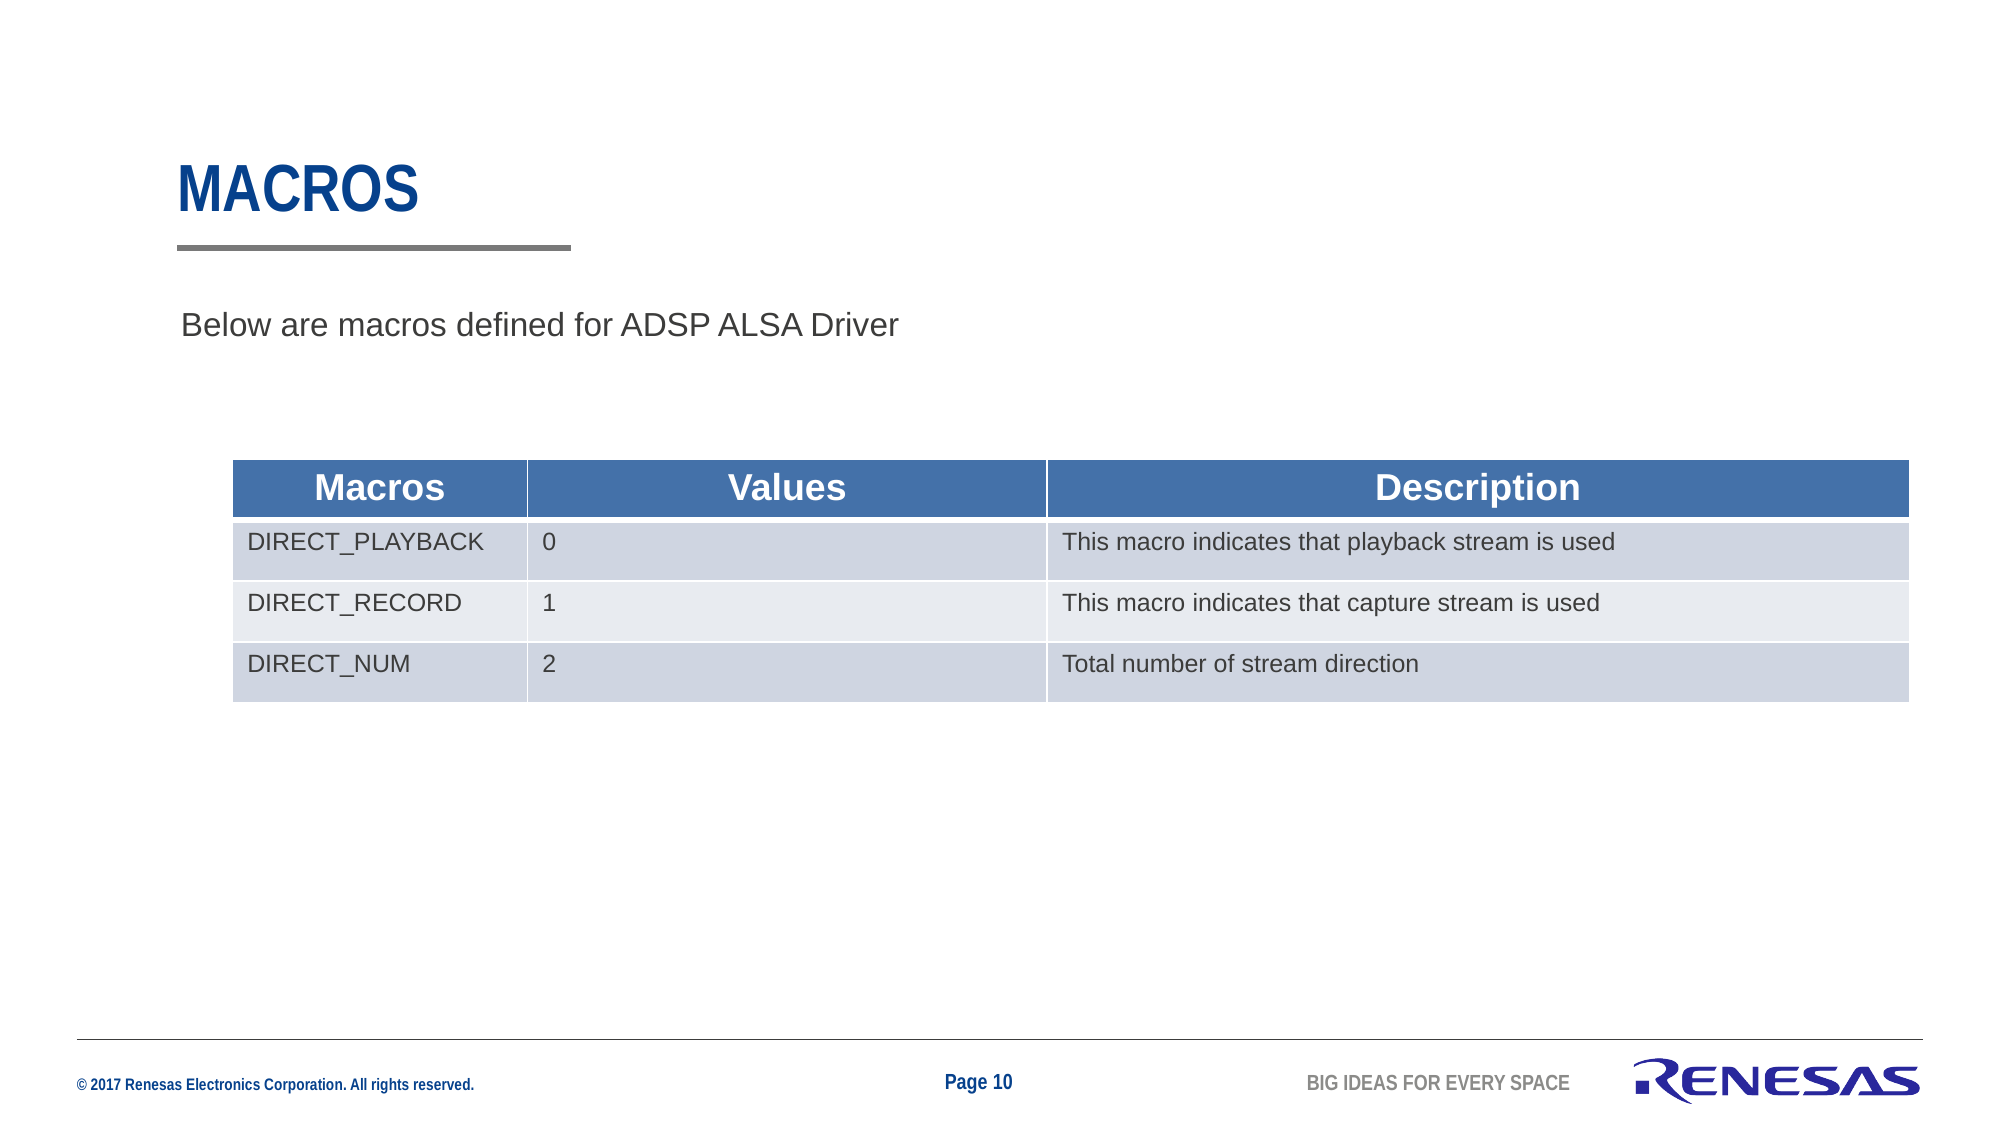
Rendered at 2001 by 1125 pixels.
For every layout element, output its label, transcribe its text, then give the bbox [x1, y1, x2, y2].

table_cell 0 [528, 523, 1046, 580]
table_cell DIRECT_PLAYBACK [233, 523, 527, 580]
table_cell 2 [528, 643, 1046, 702]
table_cell DIRECT_RECORD [233, 582, 527, 641]
table_cell DIRECT_NUM [233, 643, 527, 702]
table_cell This macro indicates that capture stream is used [1048, 582, 1909, 641]
text_box Below are macros defined for ADSP ALSA Driver [180, 295, 901, 344]
table_cell 1 [528, 582, 1046, 641]
picture [1631, 1056, 1923, 1106]
table_cell Total number of stream direction [1048, 643, 1909, 702]
table_header Values [528, 460, 1046, 517]
table_header Description [1048, 460, 1909, 517]
table_header Macros [233, 460, 527, 517]
slide_number Page 10 [944, 1067, 1056, 1095]
table_cell This macro indicates that playback stream is used [1048, 523, 1909, 580]
title Macros [177, 153, 1654, 227]
